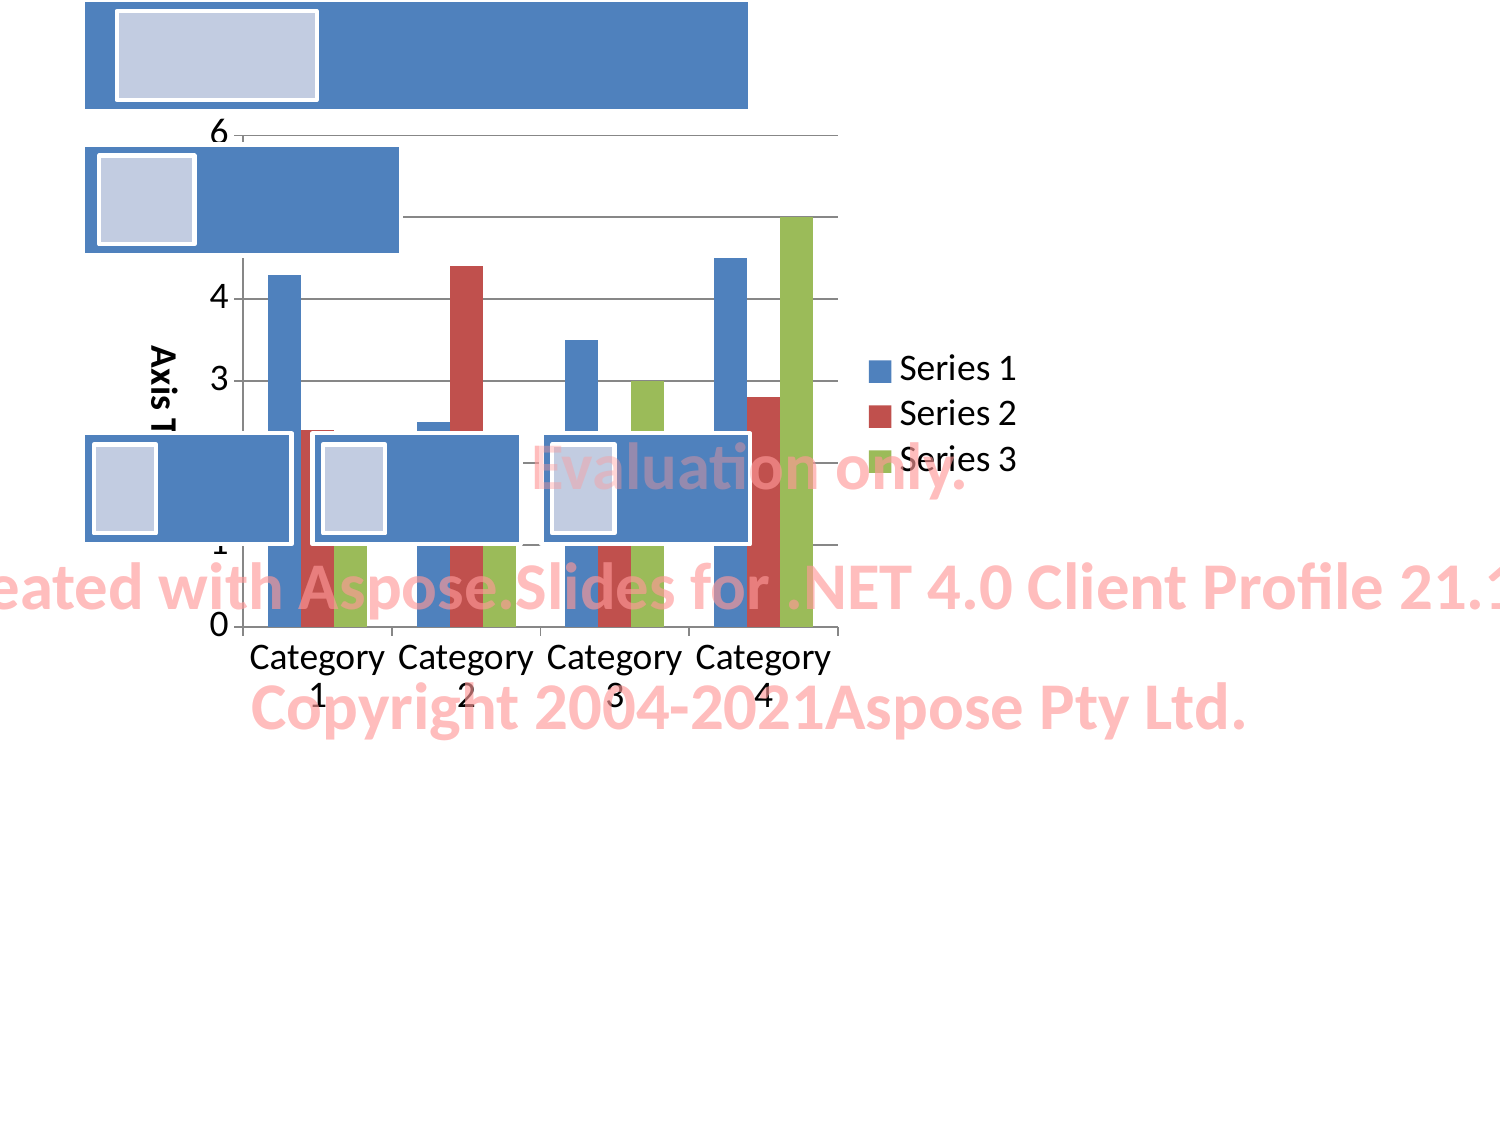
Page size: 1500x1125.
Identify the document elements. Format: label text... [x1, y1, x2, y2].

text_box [0, 0, 834, 834]
text_box Evaluation only. Created with Aspose.Slides for .NET 4.0 Client Profile 21.12. Copyright 2004-2021Aspose Pty Ltd. [838, 375, 1500, 750]
chart [834, 103, 1042, 730]
